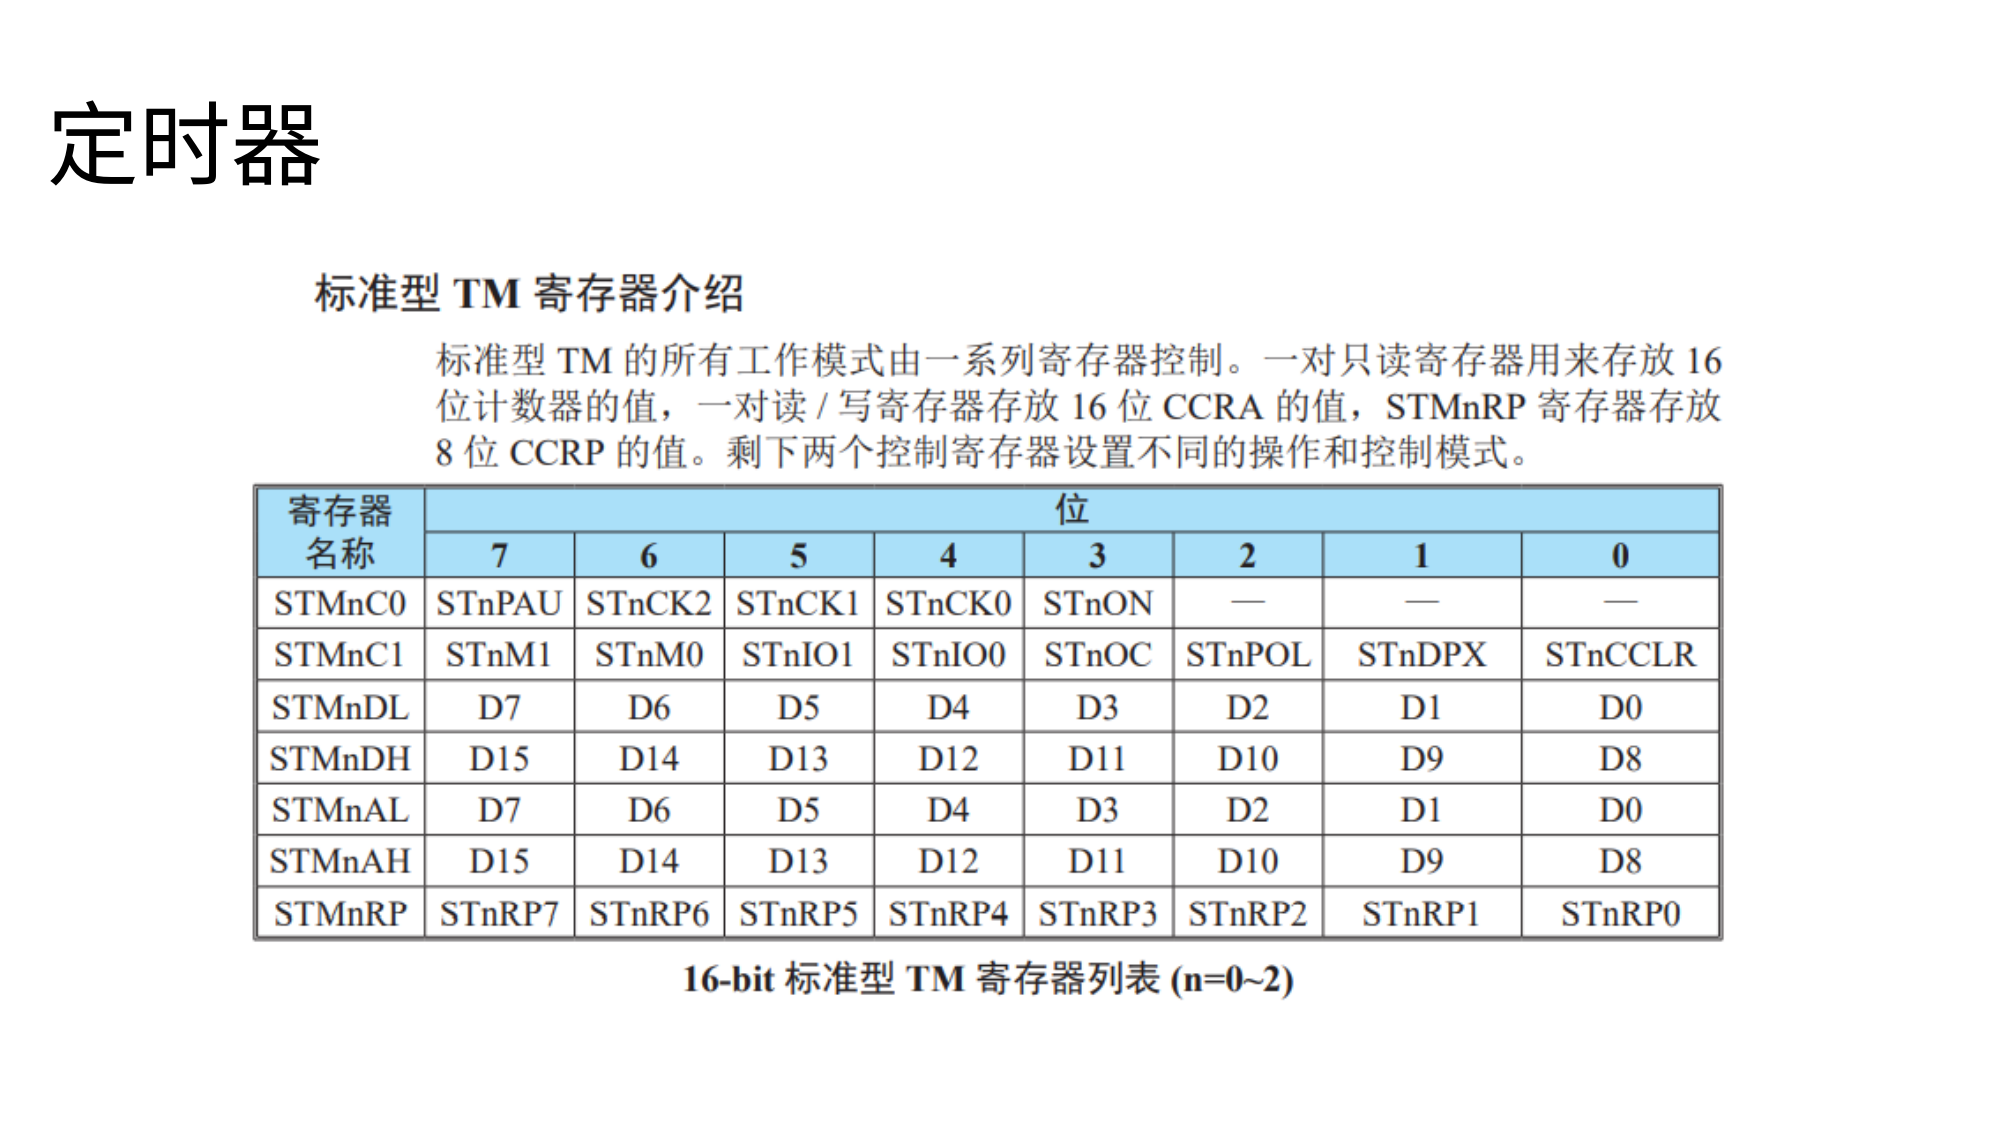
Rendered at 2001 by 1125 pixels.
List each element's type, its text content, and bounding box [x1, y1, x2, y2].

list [216, 257, 1784, 1025]
title 定时器 [32, 39, 442, 258]
